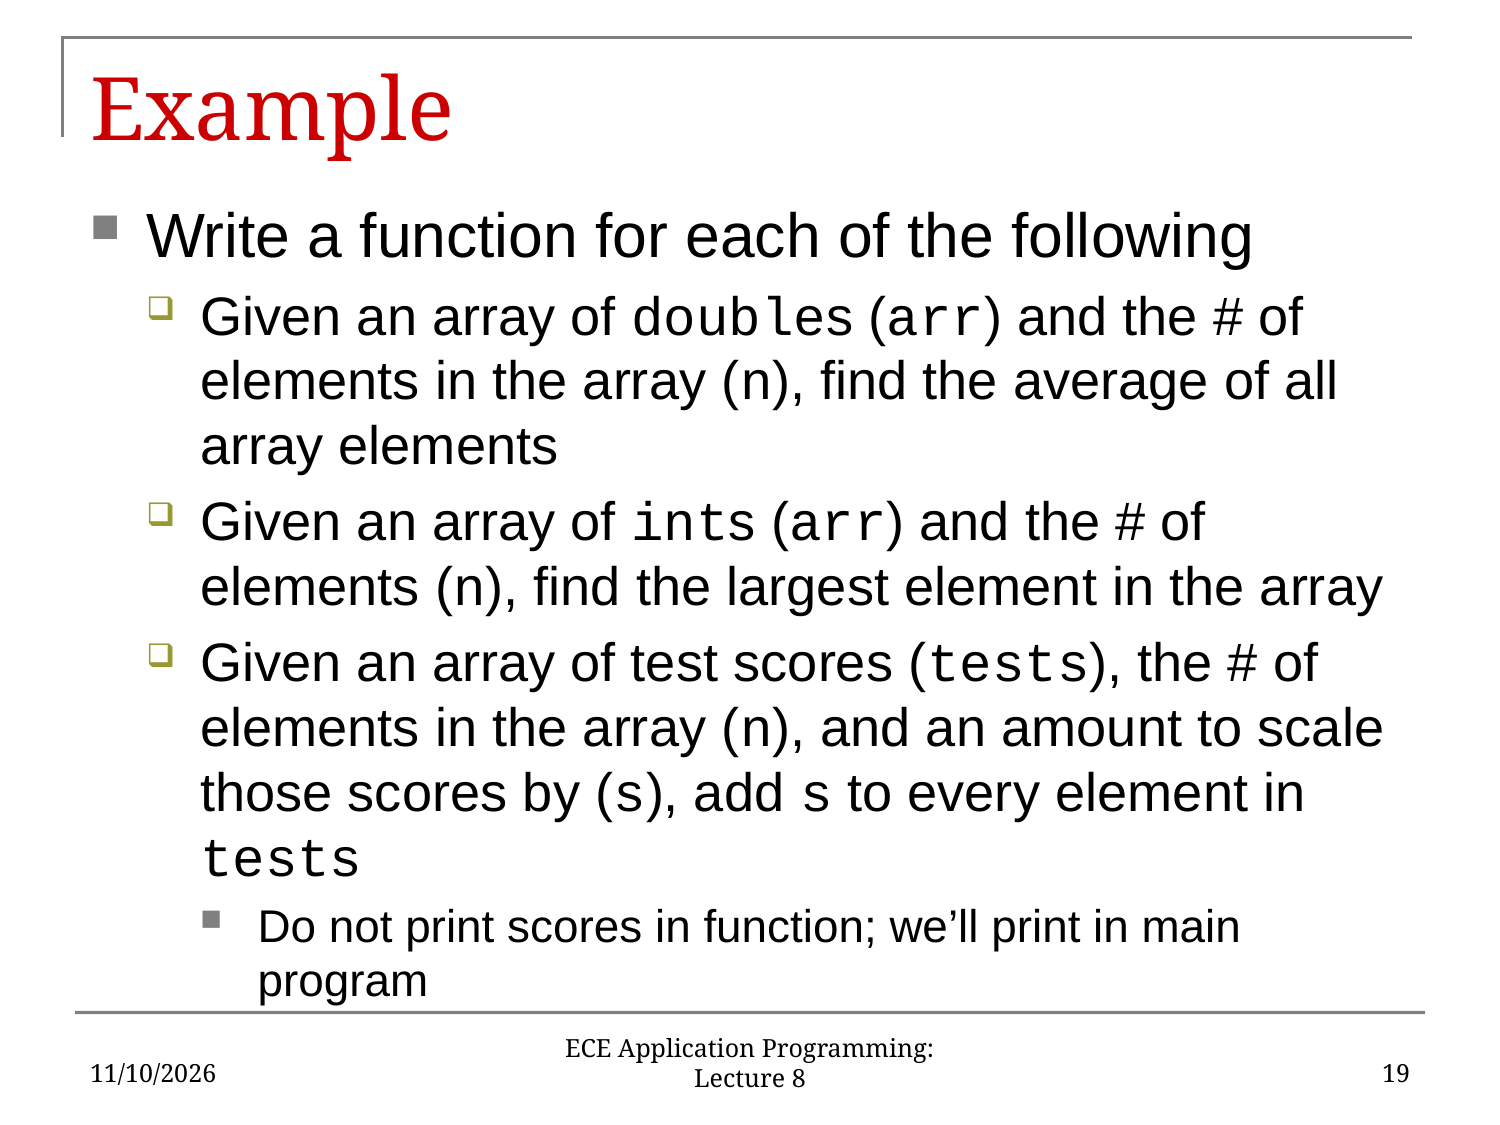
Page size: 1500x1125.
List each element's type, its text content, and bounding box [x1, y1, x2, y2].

title Example [75, 45, 1425, 163]
list Write a function for each of the following Given an array of doubles (arr) and the # of elements in the array (n), find the average of all array elements Given an array of ints (arr) and the # of elements (n), find the largest element in the array Given an array of test scores (tests), the # of elements in the array (n), and an amount to scale those scores by (s), add s to every element in tests Do not print scores in function; we’ll print in main program [75, 187, 1425, 1006]
footer ECE Application Programming: Lecture 8 [512, 1024, 988, 1101]
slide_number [74, 1023, 426, 1100]
slide_number 19 [1074, 1023, 1426, 1100]
